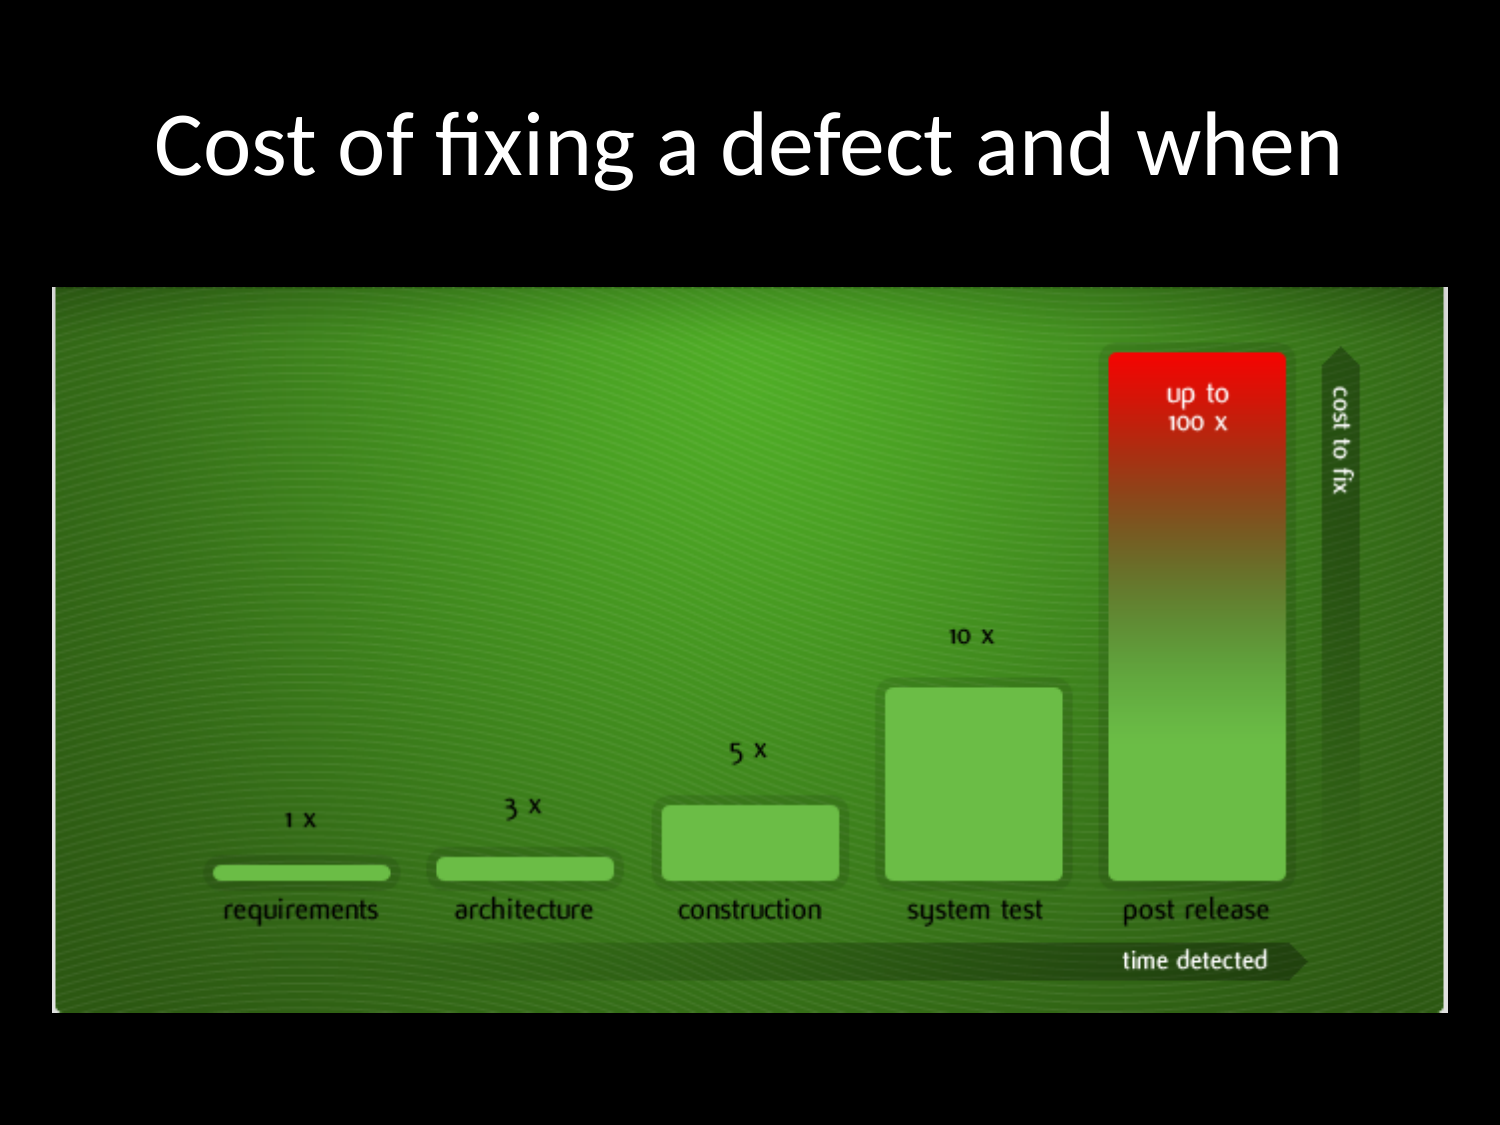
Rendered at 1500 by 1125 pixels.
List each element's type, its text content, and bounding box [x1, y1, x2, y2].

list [52, 287, 1448, 1013]
title Cost of fixing a defect and when [75, 45, 1425, 233]
